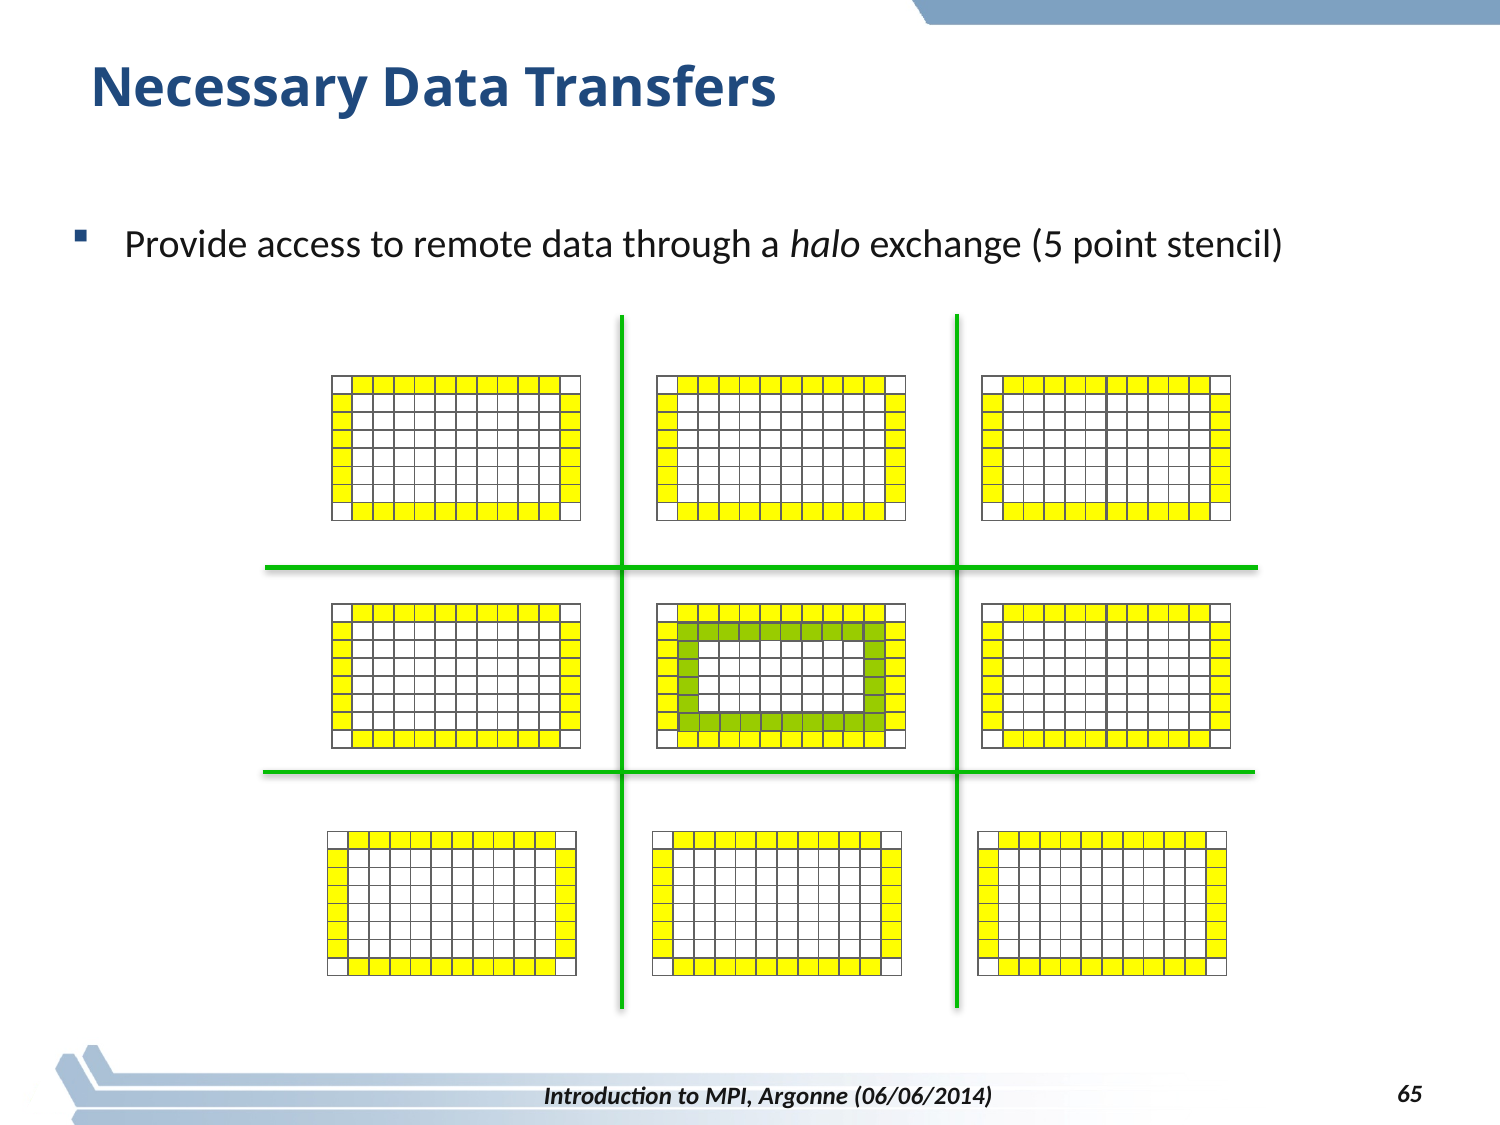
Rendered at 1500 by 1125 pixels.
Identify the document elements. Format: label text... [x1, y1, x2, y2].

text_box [677, 622, 862, 642]
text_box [677, 649, 699, 712]
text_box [678, 712, 858, 732]
slide_number 65 [1275, 1072, 1438, 1113]
title Necessary Data Transfers [74, 44, 1426, 176]
footer Introduction to MPI, Argonne (06/06/2014) [324, 1074, 1213, 1116]
list Provide access to remote data through a halo exchange (5 point stencil) [56, 199, 1359, 324]
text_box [863, 622, 885, 732]
picture [0, 1037, 1500, 1125]
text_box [262, 313, 1259, 1010]
picture [0, 0, 1500, 26]
